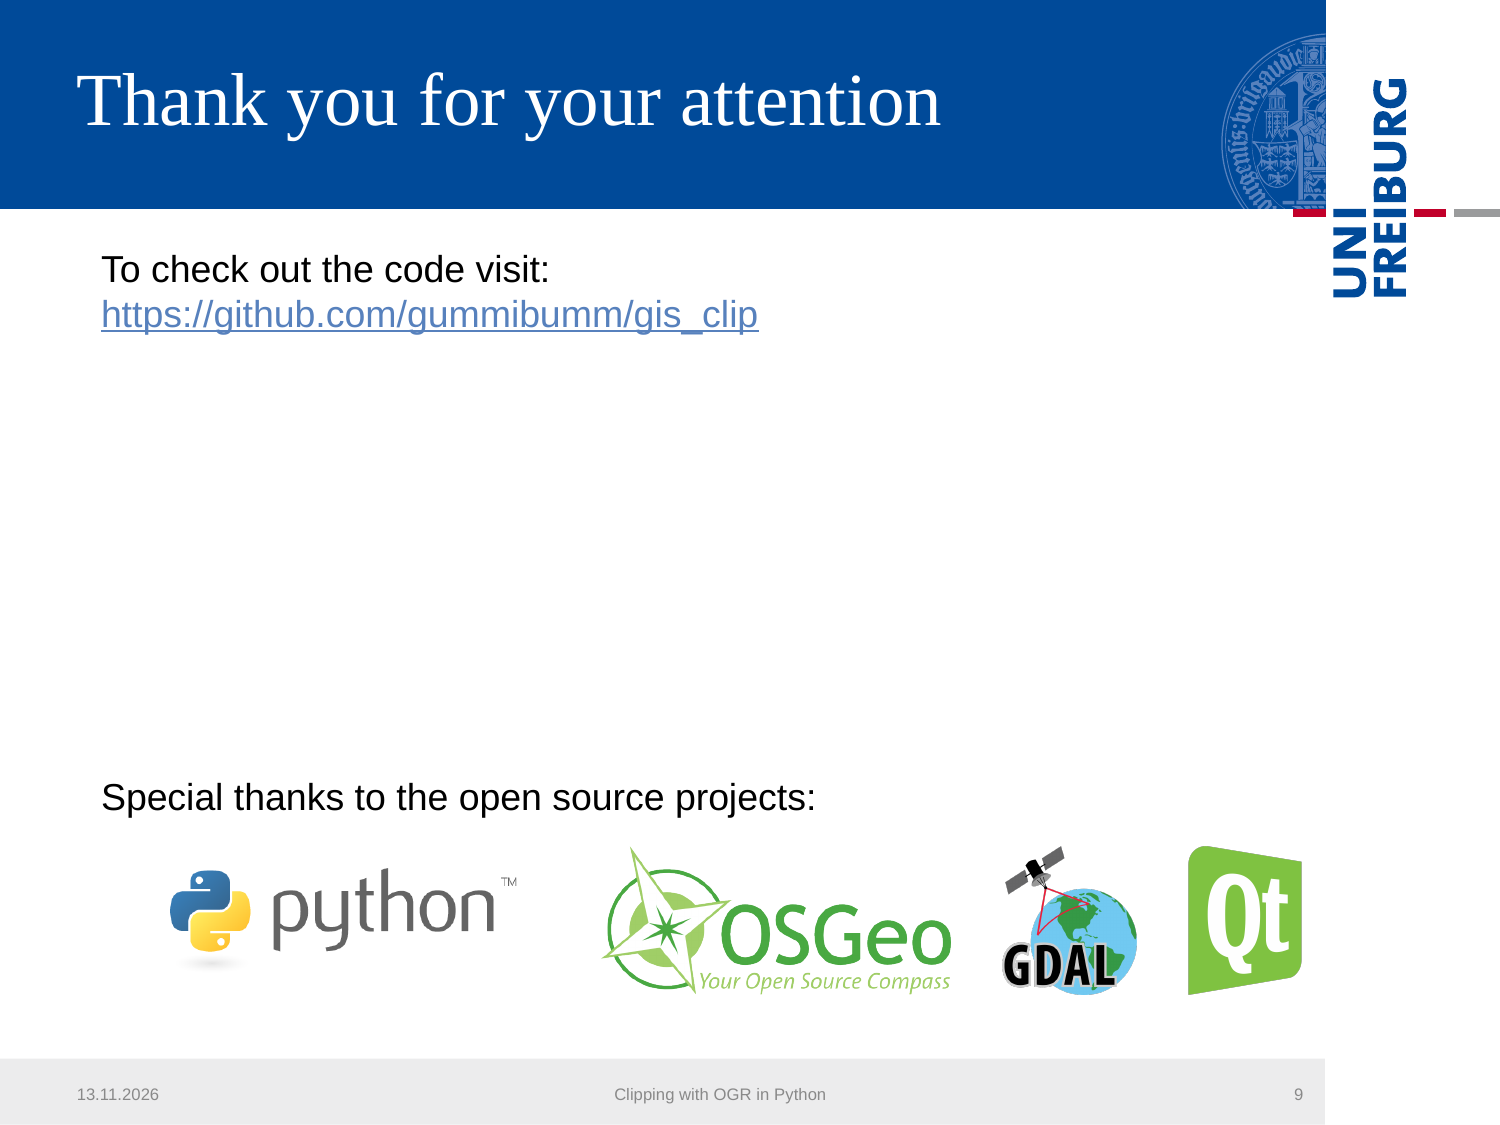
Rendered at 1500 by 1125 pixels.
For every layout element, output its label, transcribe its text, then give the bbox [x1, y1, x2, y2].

slide_number 9 [1234, 1074, 1304, 1114]
footer Clipping with OGR in Python [230, 1074, 1211, 1114]
text_box Special thanks to the open source projects: [86, 766, 843, 826]
picture [111, 846, 550, 995]
title Thank you for your attention [76, 50, 1235, 169]
picture [1188, 846, 1303, 995]
picture [1002, 846, 1137, 995]
text_box To check out the code visit: https://github.com/gummibumm/gis_clip [86, 237, 831, 343]
picture [601, 846, 951, 995]
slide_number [76, 1074, 207, 1114]
